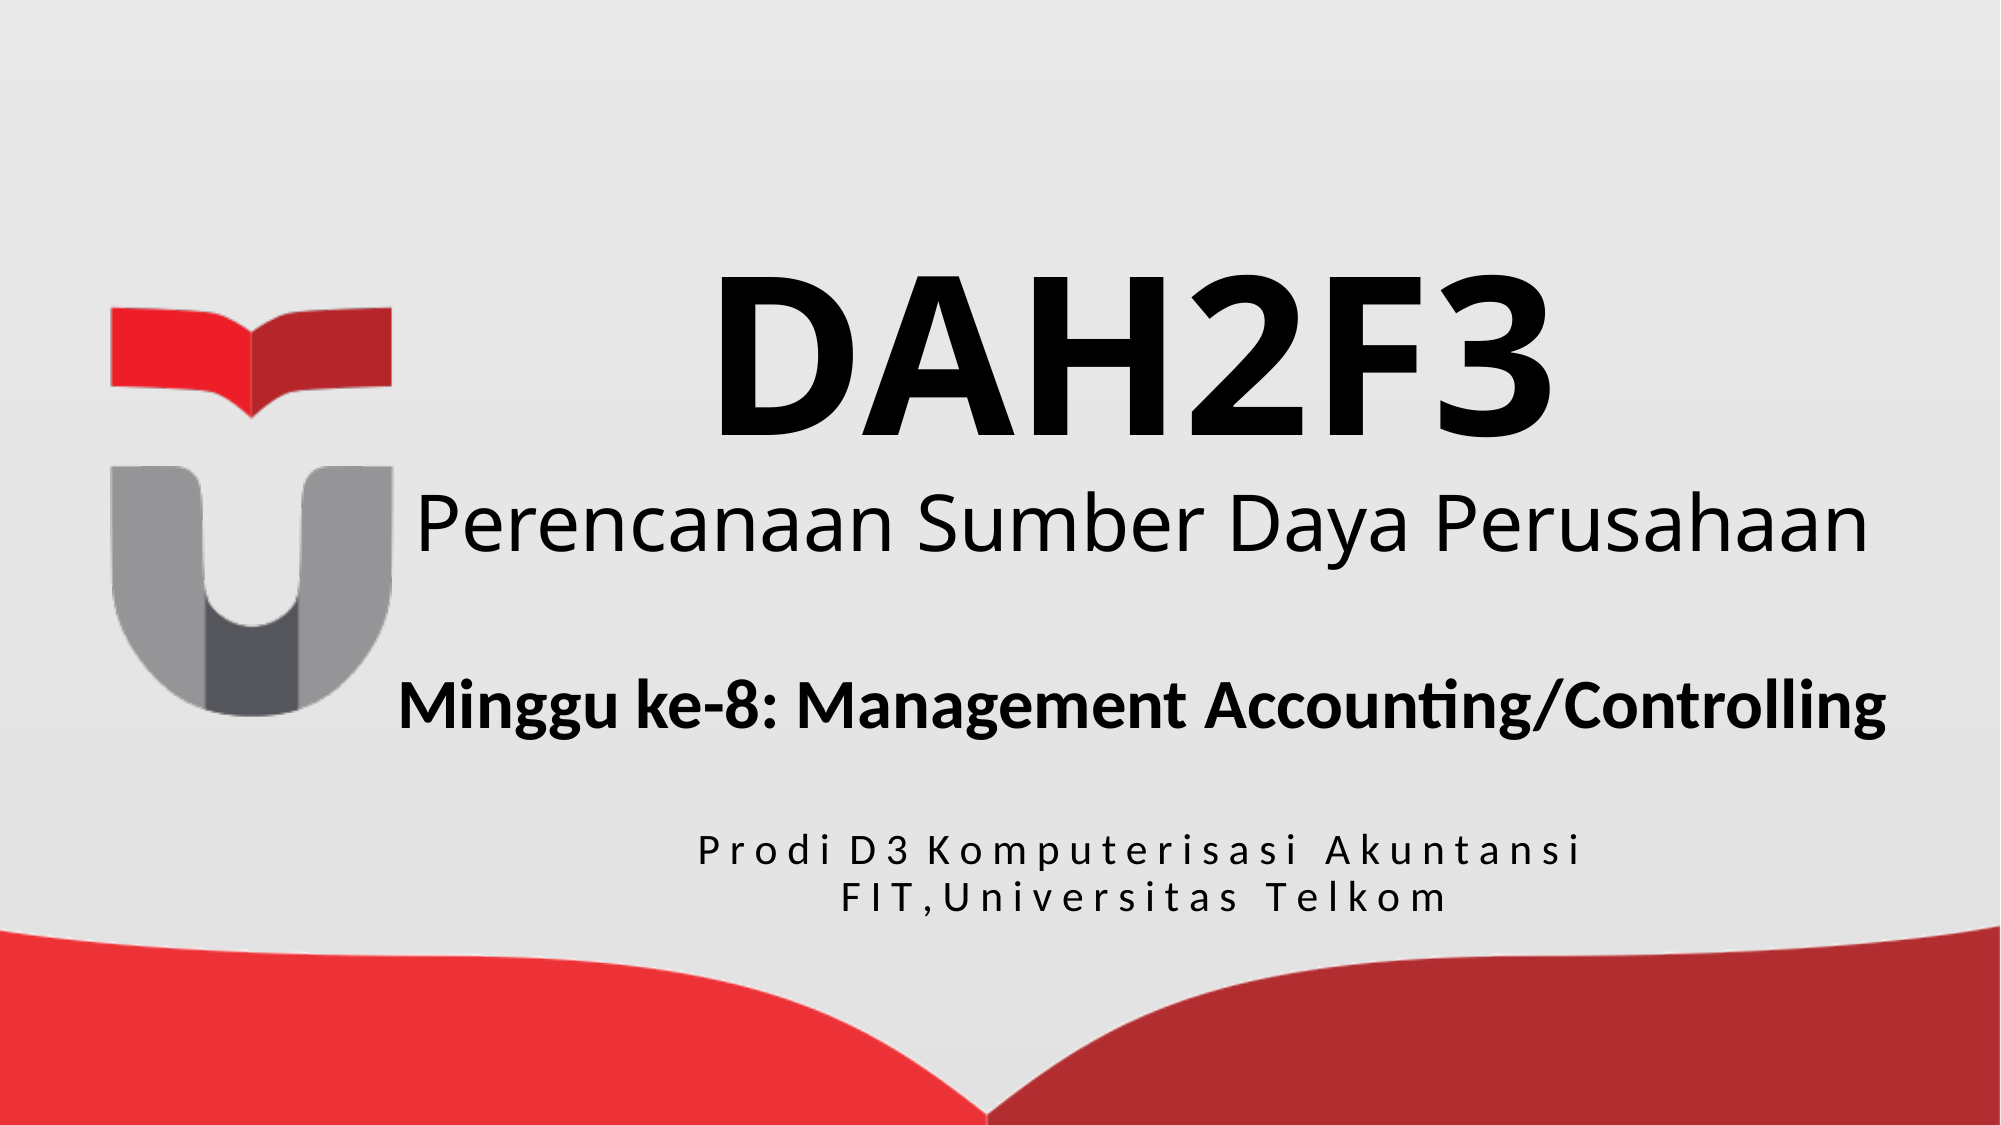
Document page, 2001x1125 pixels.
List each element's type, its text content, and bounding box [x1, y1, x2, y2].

picture [85, 297, 414, 727]
subtitle Minggu ke-8: Management Accounting/Controlling P r o d i D 3 K o m p u t e r i s a s i A k u n t a n s i F I T , U n i v e r s i t a s T e l k o m [377, 659, 1910, 932]
picture [0, 917, 2001, 1125]
title DAH2F3 Perencanaan Sumber Daya Perusahaan [377, 184, 1910, 576]
